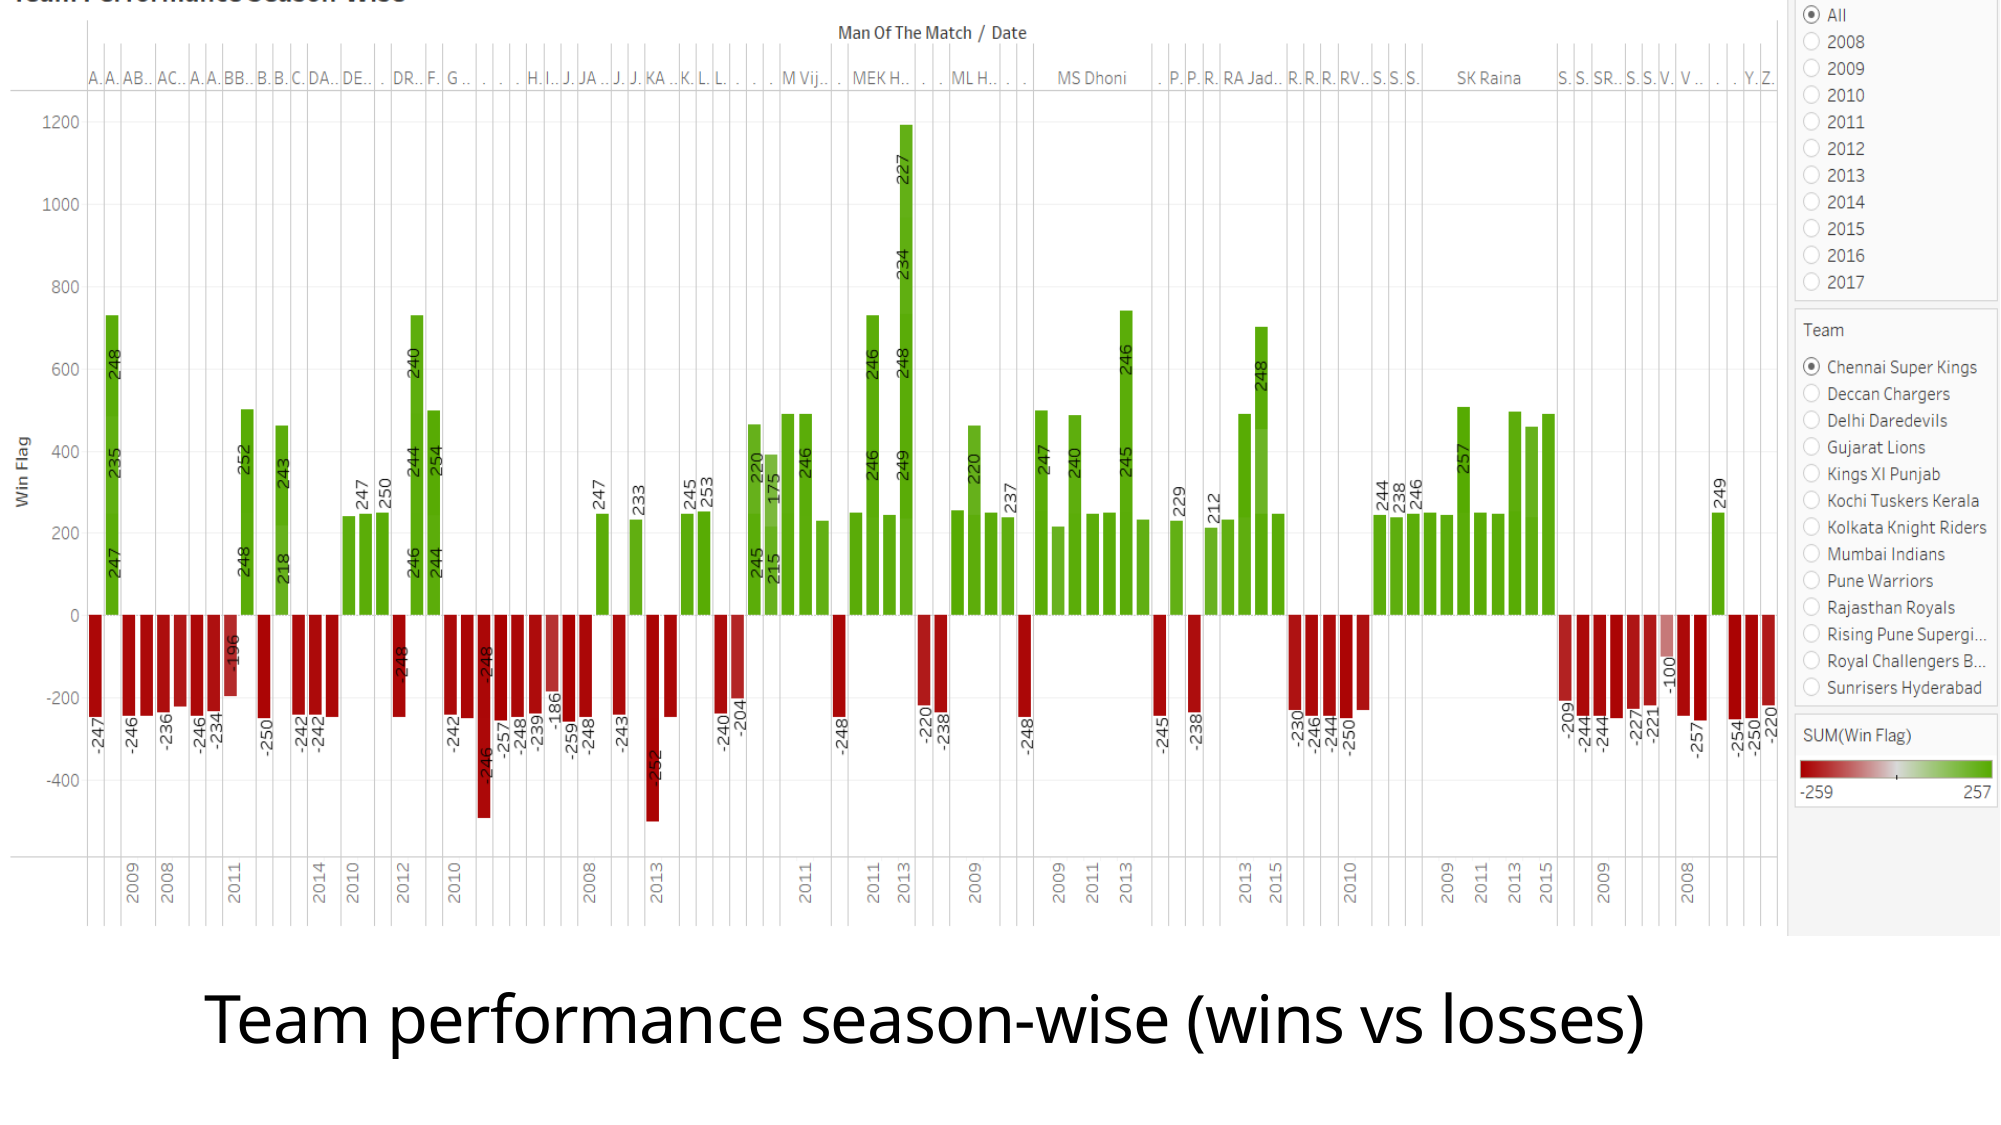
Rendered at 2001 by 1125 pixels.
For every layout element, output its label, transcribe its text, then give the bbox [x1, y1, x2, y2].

picture [0, 0, 2000, 937]
title Team performance season-wise (wins vs losses) [190, 946, 1850, 1058]
